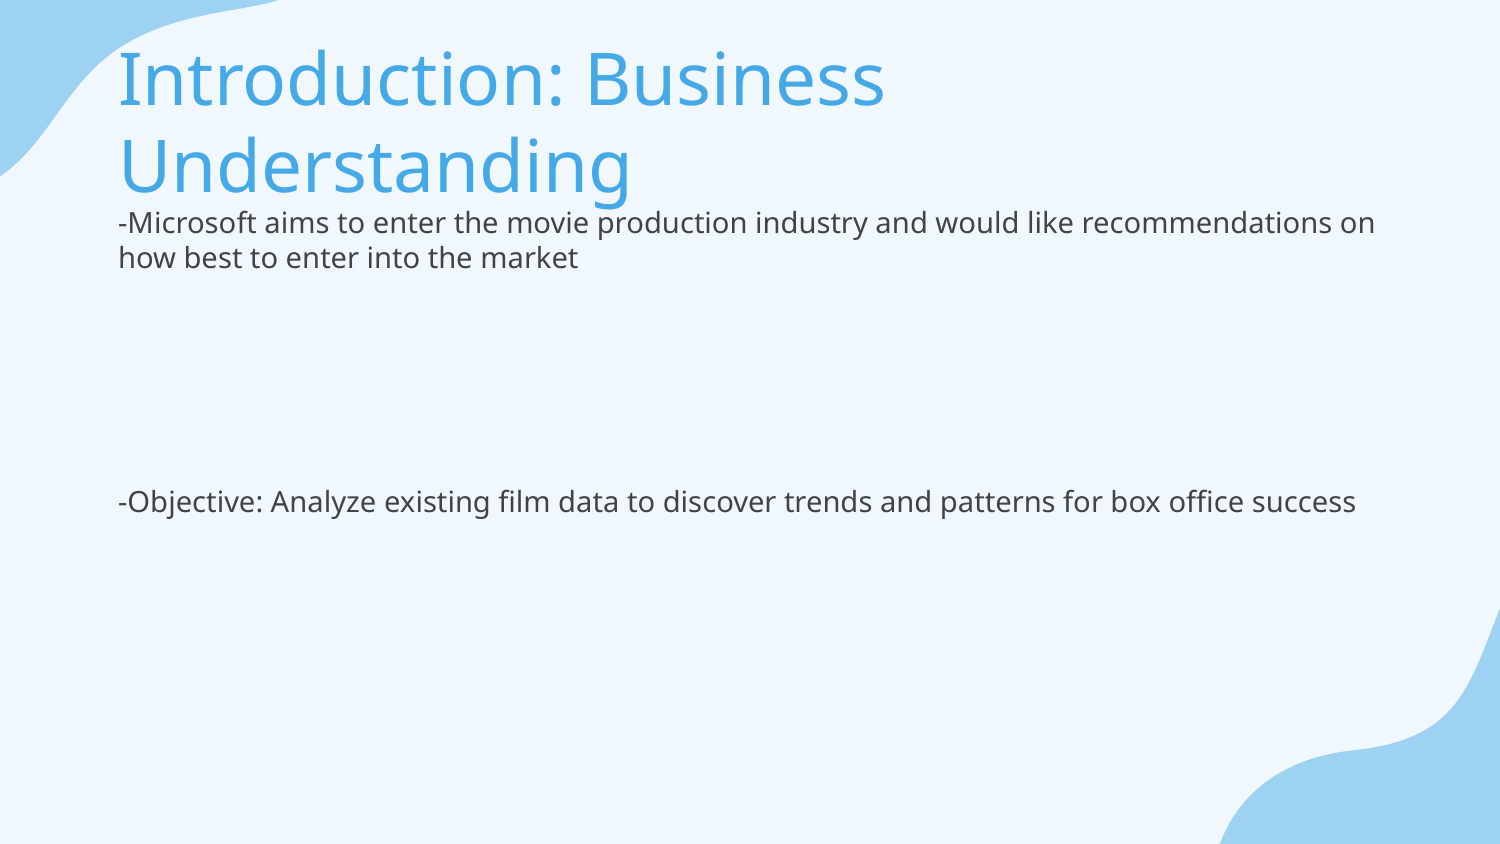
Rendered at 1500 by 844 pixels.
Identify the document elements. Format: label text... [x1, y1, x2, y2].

title Introduction: Business Understanding [118, 72, 1382, 167]
list -Microsoft aims to enter the movie production industry and would like recommendations on how best to enter into the market -Objective: Analyze existing film data to discover trends and patterns for box office success [118, 189, 1382, 283]
